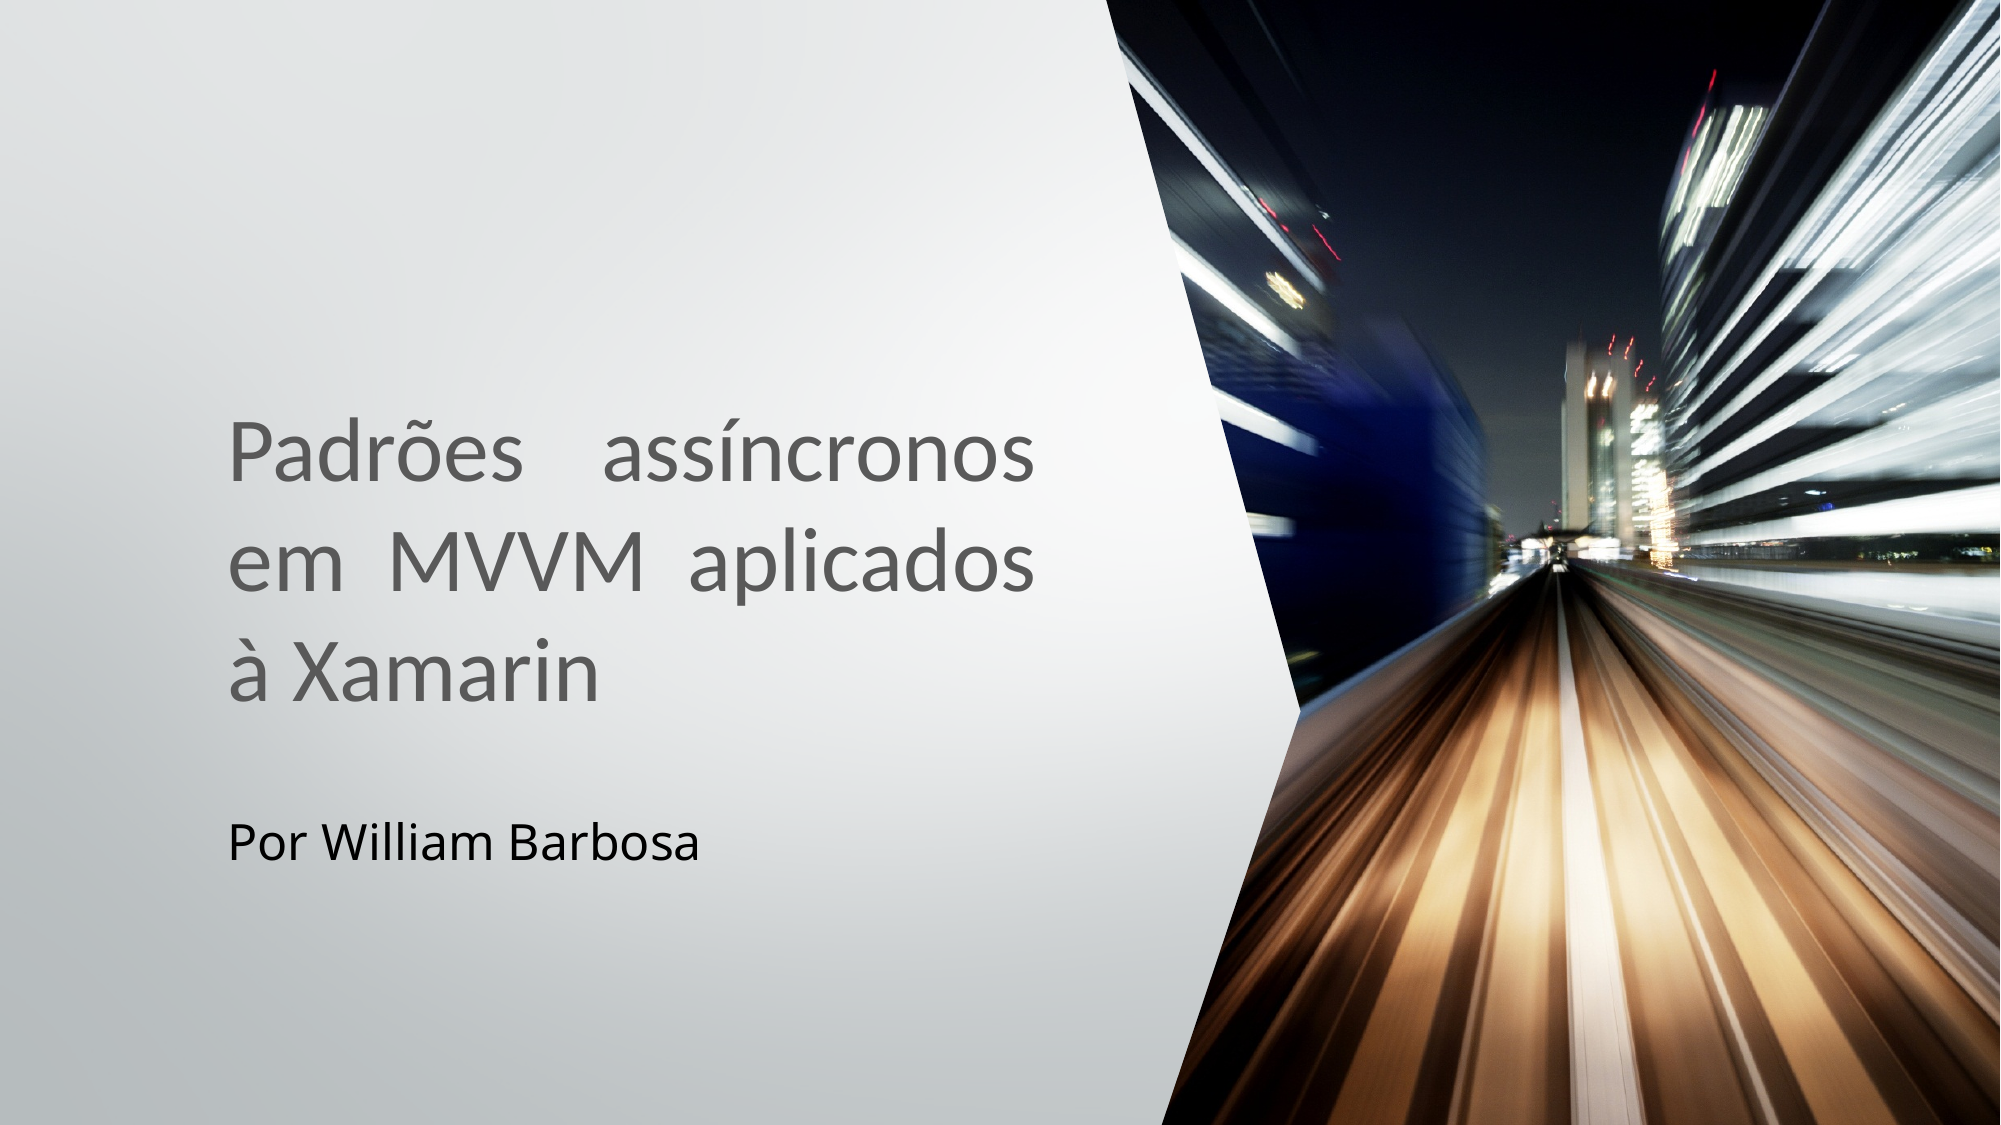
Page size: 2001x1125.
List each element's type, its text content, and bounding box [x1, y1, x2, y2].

subtitle Por William Barbosa [212, 750, 1053, 1013]
picture [1105, 0, 2000, 1125]
title Padrões assíncronos em MVVM aplicados à Xamarin [212, 307, 1053, 728]
